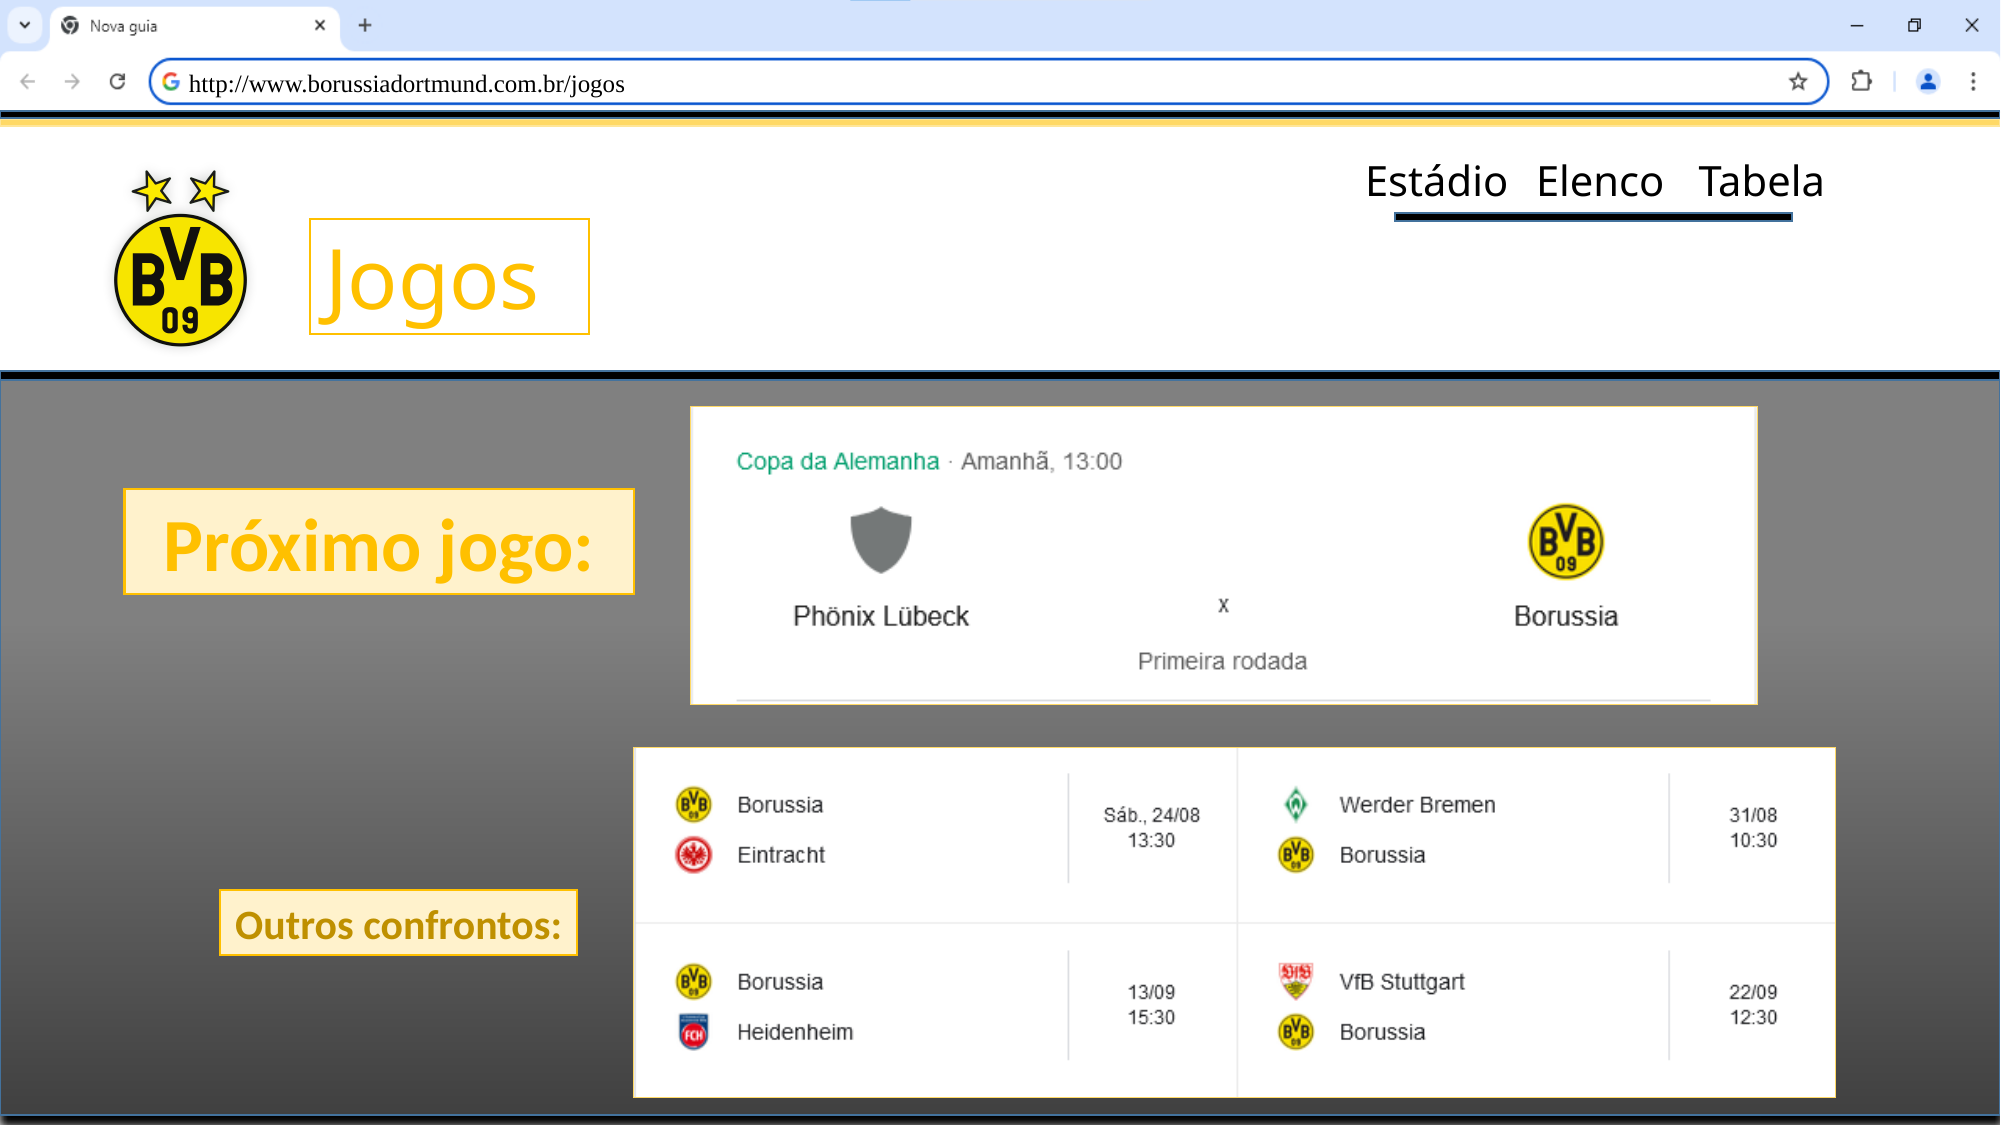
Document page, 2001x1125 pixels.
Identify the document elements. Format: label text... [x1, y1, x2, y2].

text_box Tabela [1769, 147, 1936, 213]
text_box [0, 379, 2000, 1116]
text_box [1394, 212, 1793, 222]
text_box http://www.borussiadortmund.com.br/jogos [174, 60, 1023, 105]
text_box [0, 370, 2000, 379]
text_box Próximo jogo: [123, 488, 635, 595]
text_box Jogos [350, 218, 590, 335]
text_box [0, 119, 2000, 127]
text_box [0, 110, 2000, 119]
picture [633, 747, 1836, 1098]
text_box Outros confrontos: [219, 889, 578, 956]
text_box Estádio [1350, 147, 1597, 213]
picture [0, 0, 2001, 1125]
text_box Elenco [1597, 147, 1769, 212]
picture [689, 406, 1758, 705]
